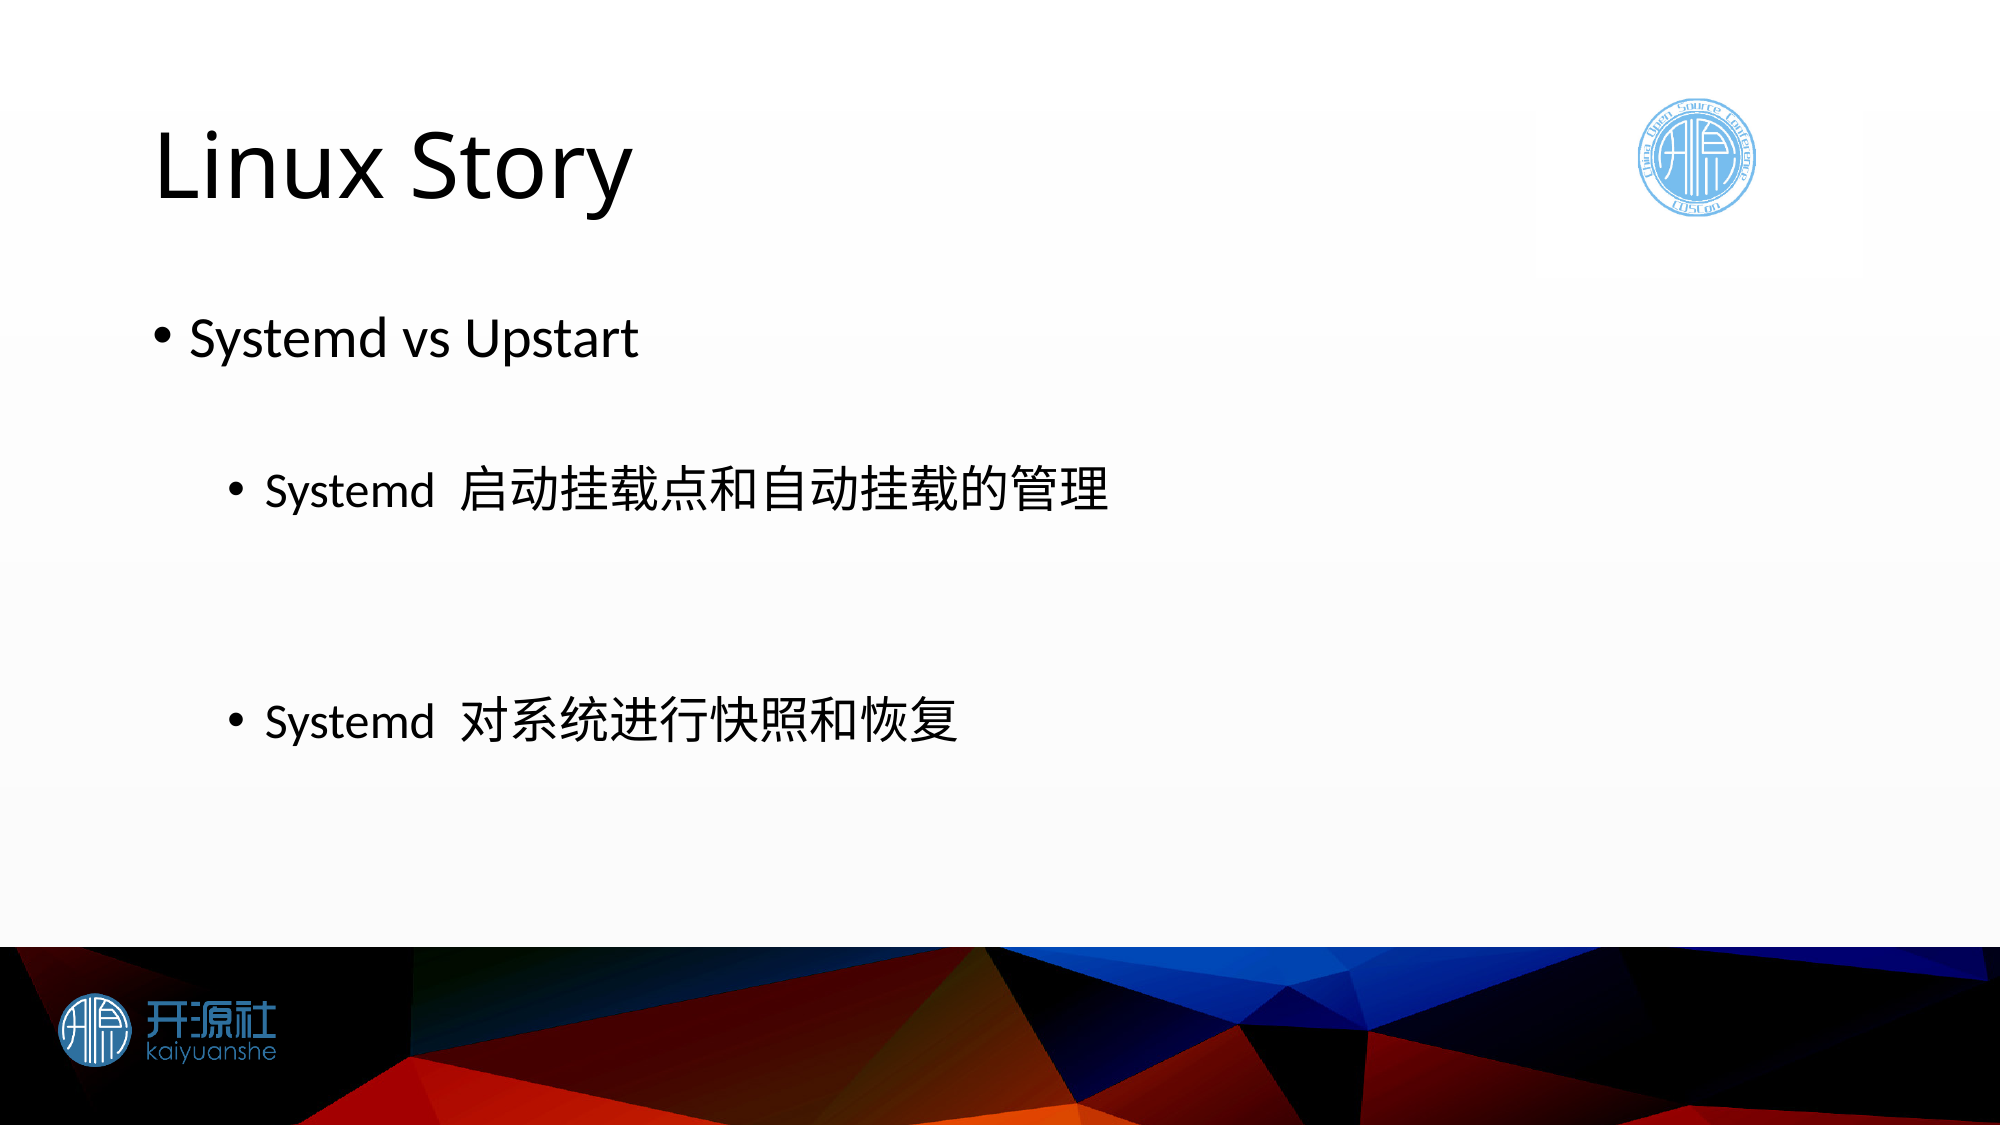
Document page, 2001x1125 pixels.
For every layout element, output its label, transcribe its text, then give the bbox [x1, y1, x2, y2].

picture [0, 947, 2000, 1125]
title Linux Story [137, 59, 1863, 278]
list Systemd vs Upstart Systemd 启动挂载点和自动挂载的管理 Systemd 对系统进行快照和恢复 [137, 299, 1863, 913]
